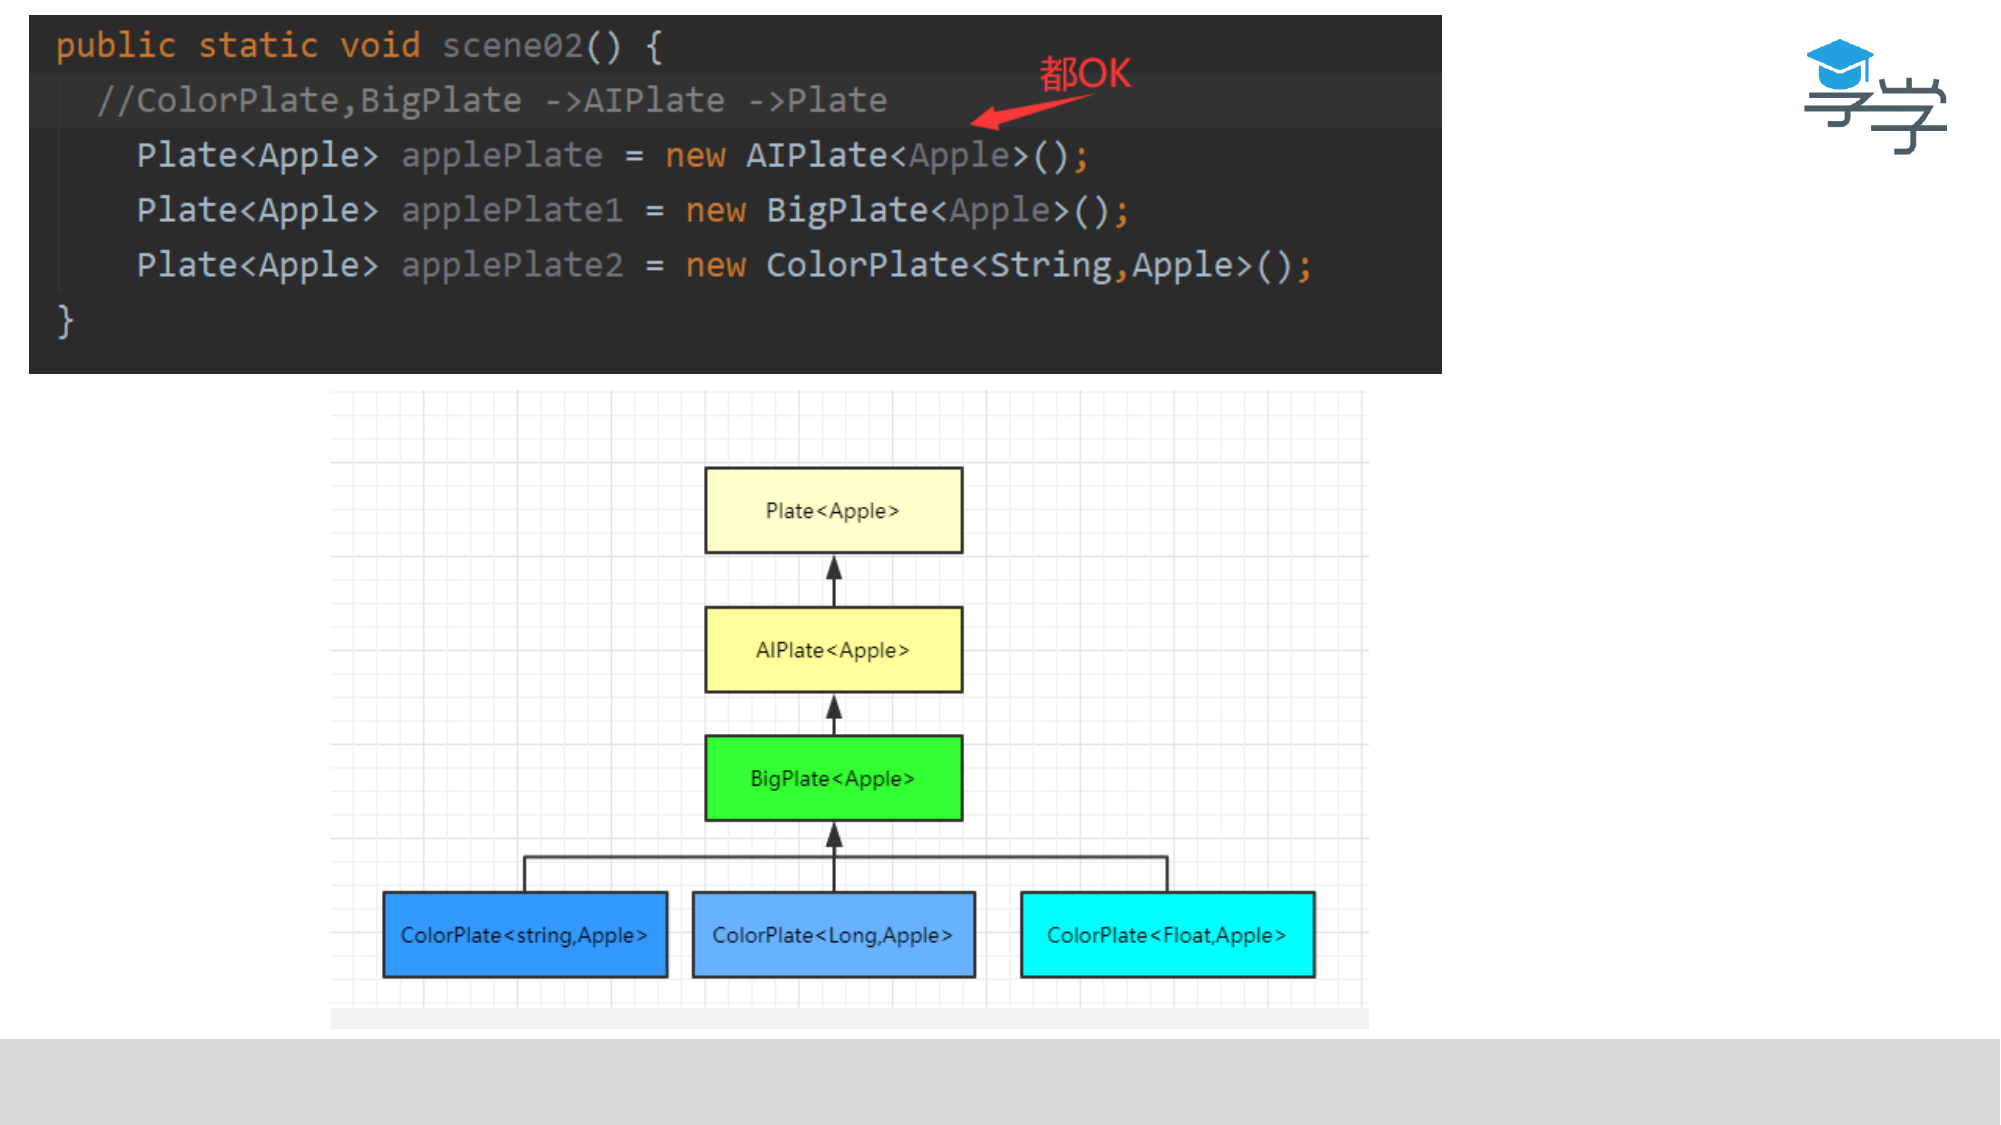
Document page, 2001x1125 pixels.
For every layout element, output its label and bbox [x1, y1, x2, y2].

picture [1799, 20, 1952, 173]
picture [29, 15, 1442, 374]
picture [330, 390, 1369, 1029]
